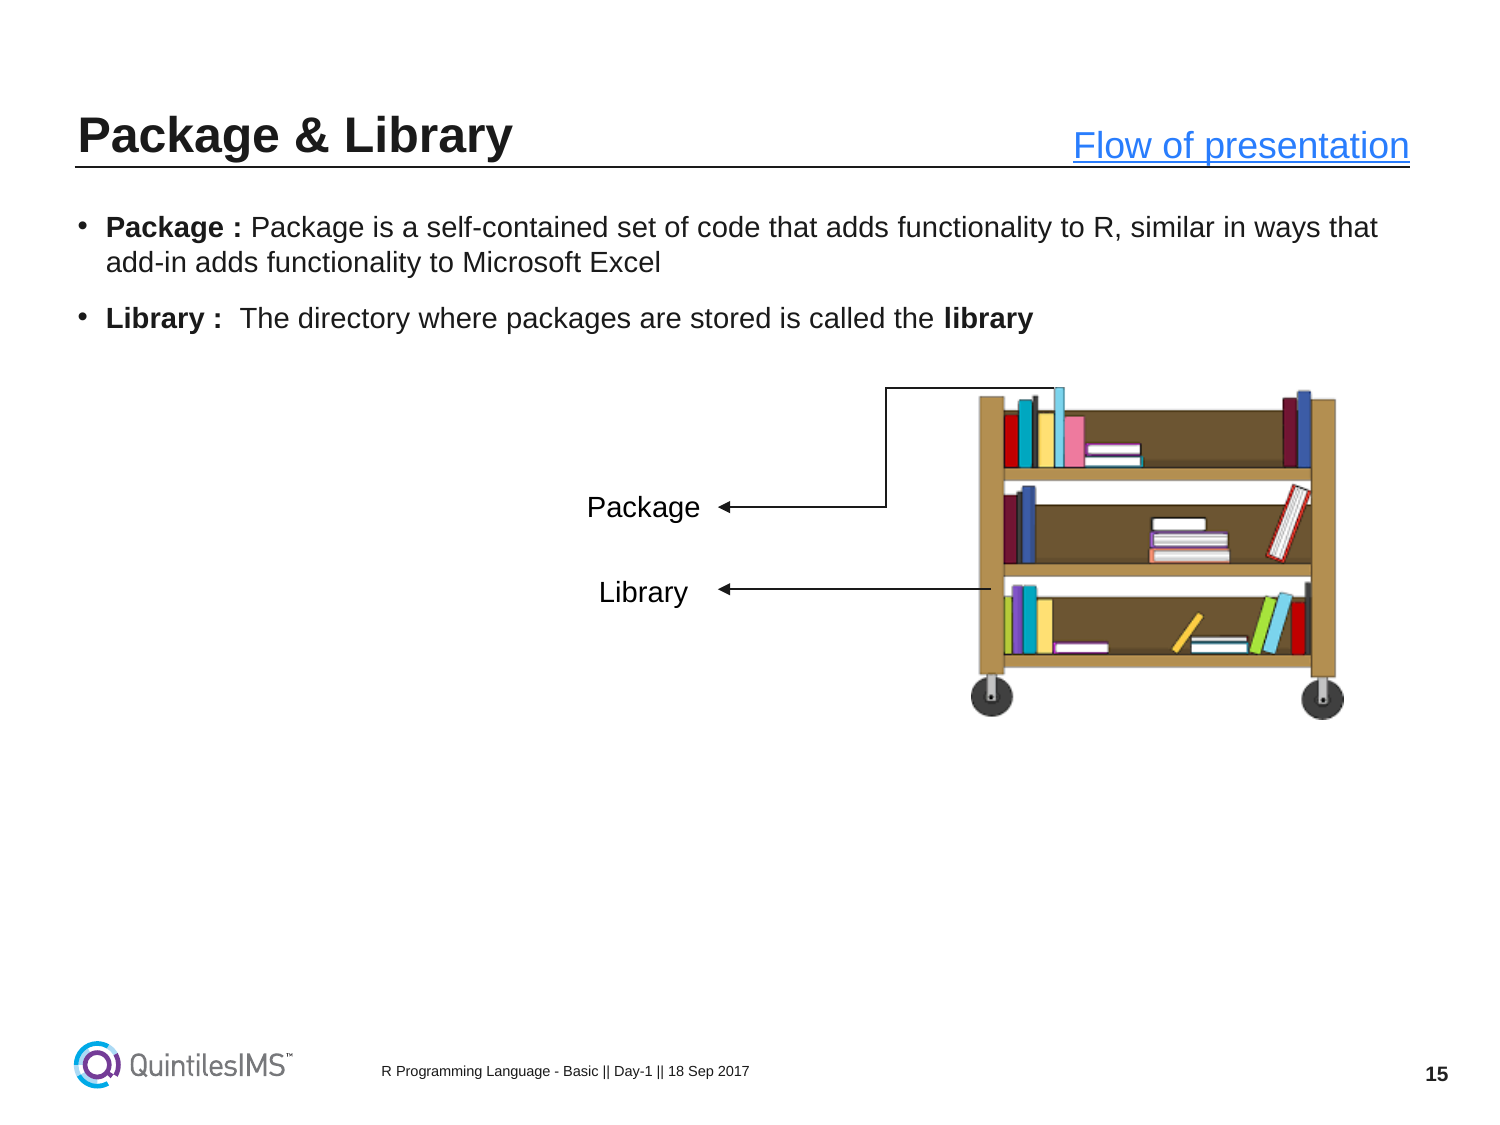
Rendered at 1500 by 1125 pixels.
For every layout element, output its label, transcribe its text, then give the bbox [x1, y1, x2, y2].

text_box Package [494, 462, 793, 548]
text_box Flow of presentation [1058, 113, 1425, 174]
picture [970, 387, 1344, 720]
list Package : Package is a self-contained set of code that adds functionality to R, similar in ways that add-in adds functionality to Microsoft Excel Library : The directory where packages are stored is called the library [63, 200, 1433, 1022]
title Package & Library [63, 20, 1433, 168]
footer R Programming Language - Basic || Day-1 || 18 Sep 2017 [366, 1061, 1402, 1125]
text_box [717, 387, 1054, 508]
text_box Library [494, 548, 793, 634]
